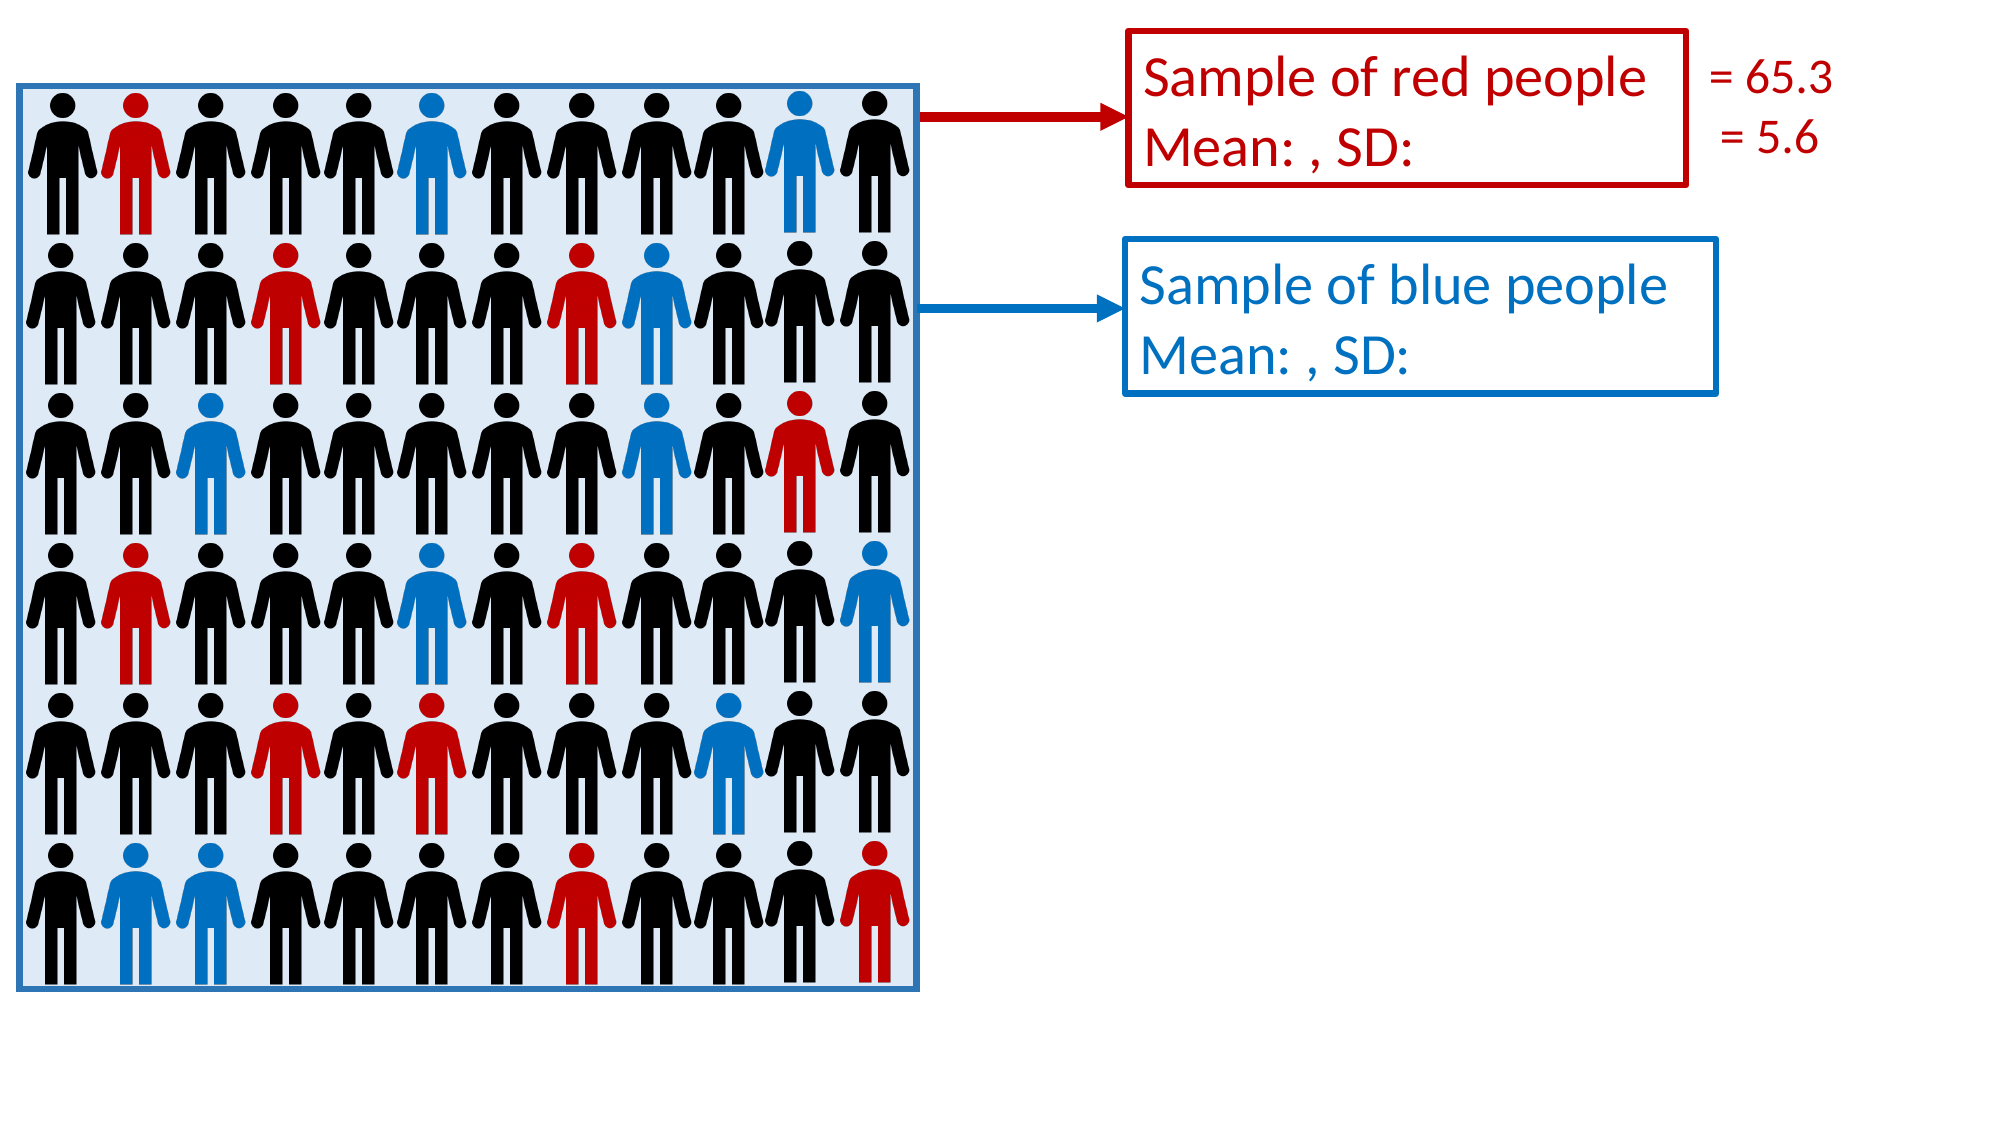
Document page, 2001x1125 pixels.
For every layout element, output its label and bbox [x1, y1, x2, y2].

text_box [0, 0, 2000, 1125]
